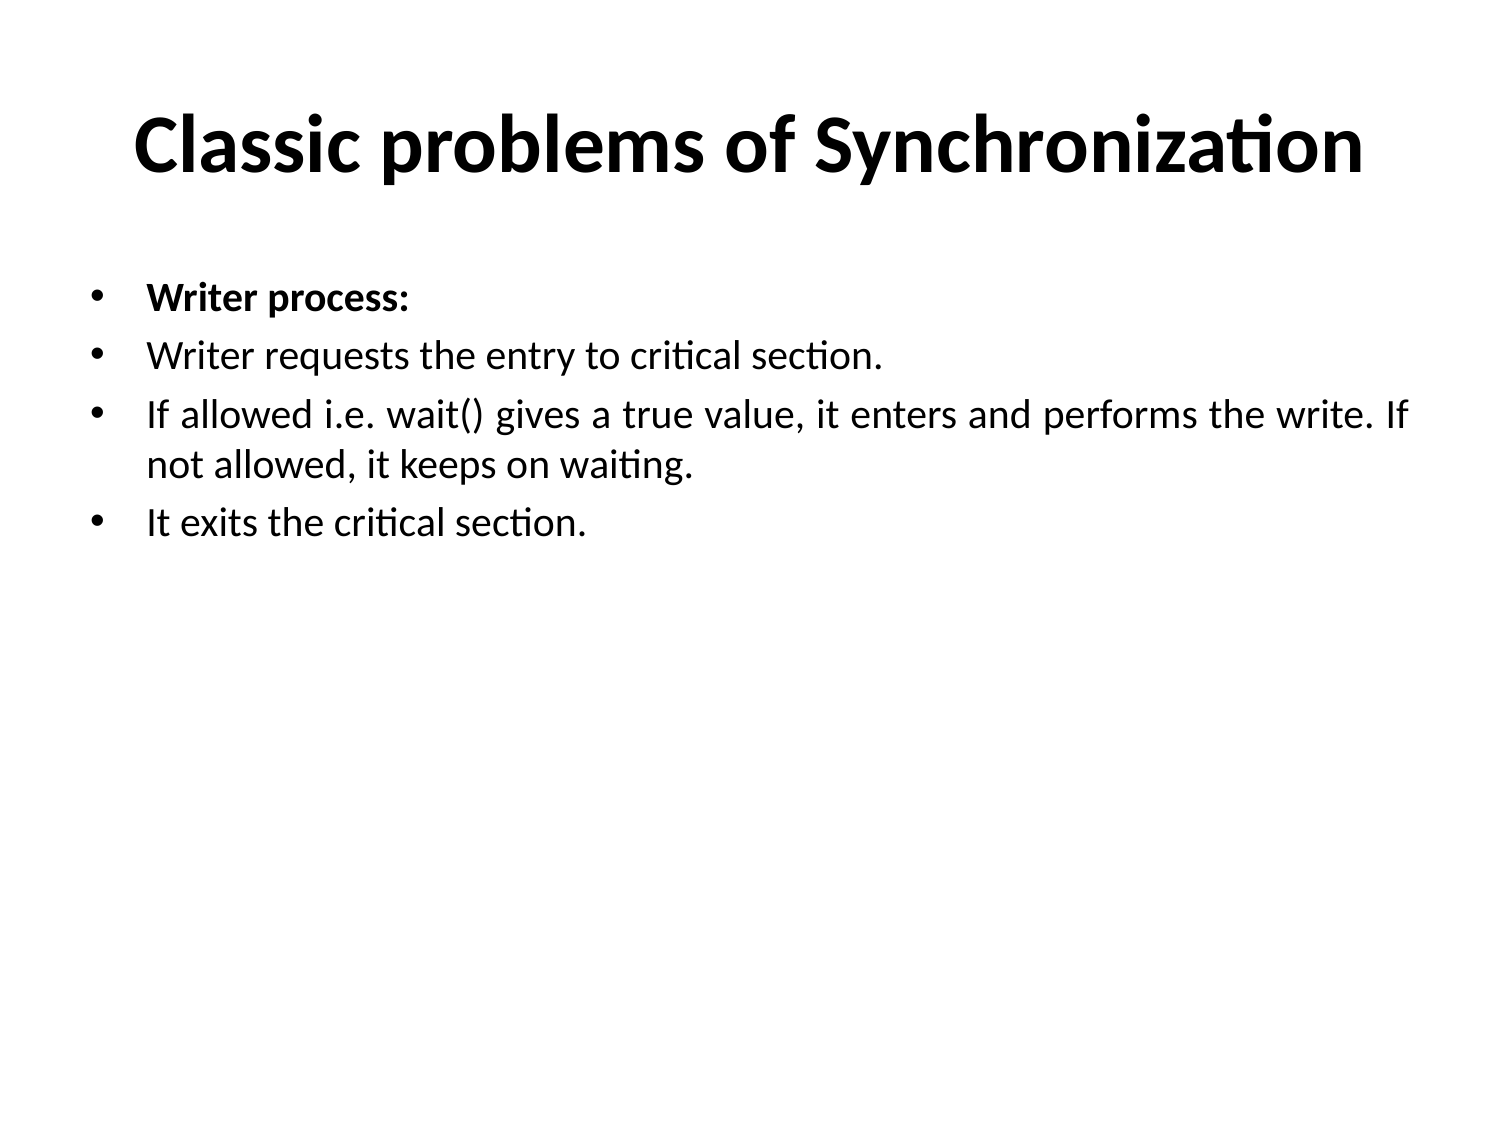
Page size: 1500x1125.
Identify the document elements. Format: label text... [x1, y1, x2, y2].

list Writer process: Writer requests the entry to critical section. If allowed i.e. wait() gives a true value, it enters and performs the write. If not allowed, it keeps on waiting. It exits the critical section. [75, 262, 1425, 1005]
title Classic problems of Synchronization [75, 45, 1425, 233]
